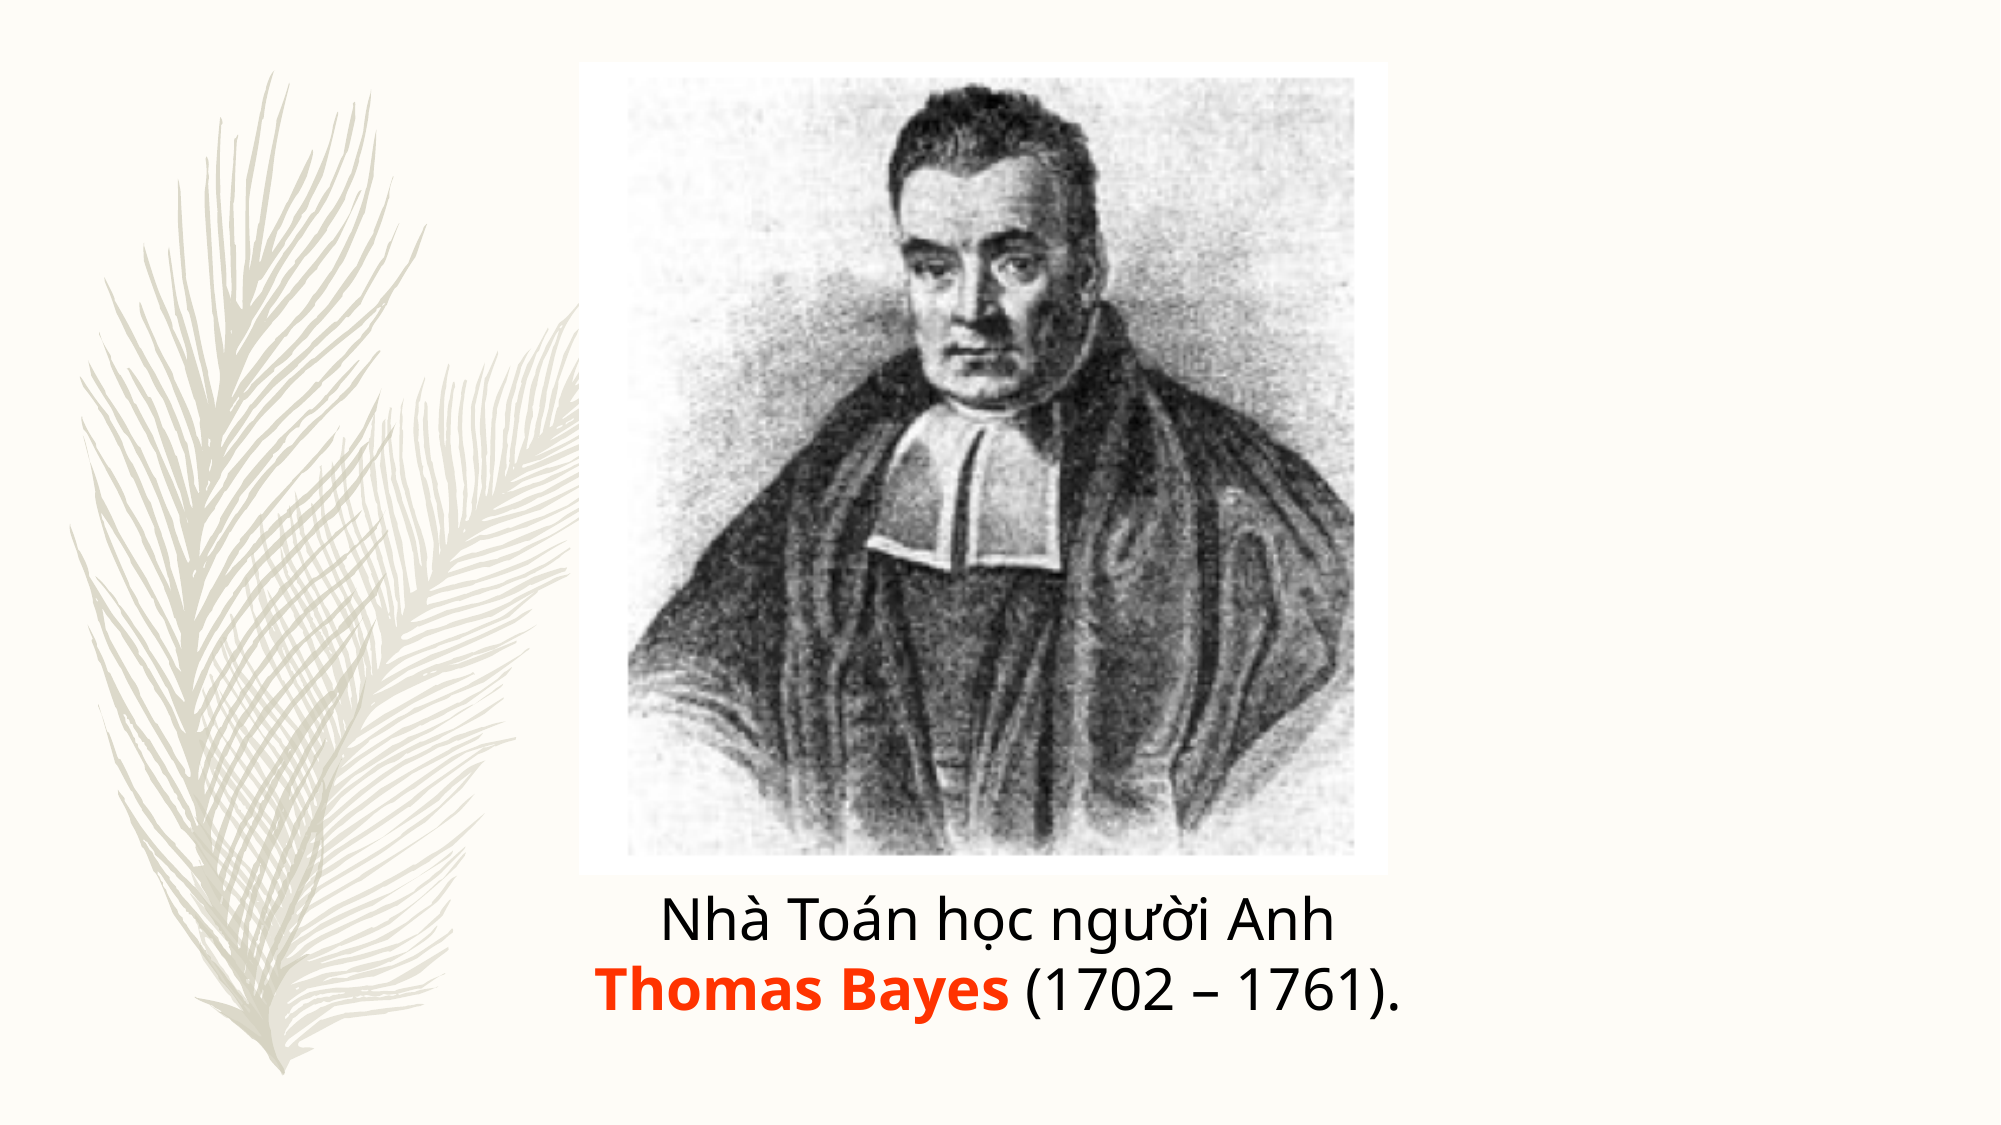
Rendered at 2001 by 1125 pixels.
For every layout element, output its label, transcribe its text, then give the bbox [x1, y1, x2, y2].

picture [579, 62, 1388, 876]
text_box Nhà Toán học người Anh Thomas Bayes (1702 – 1761). [579, 874, 1417, 1030]
